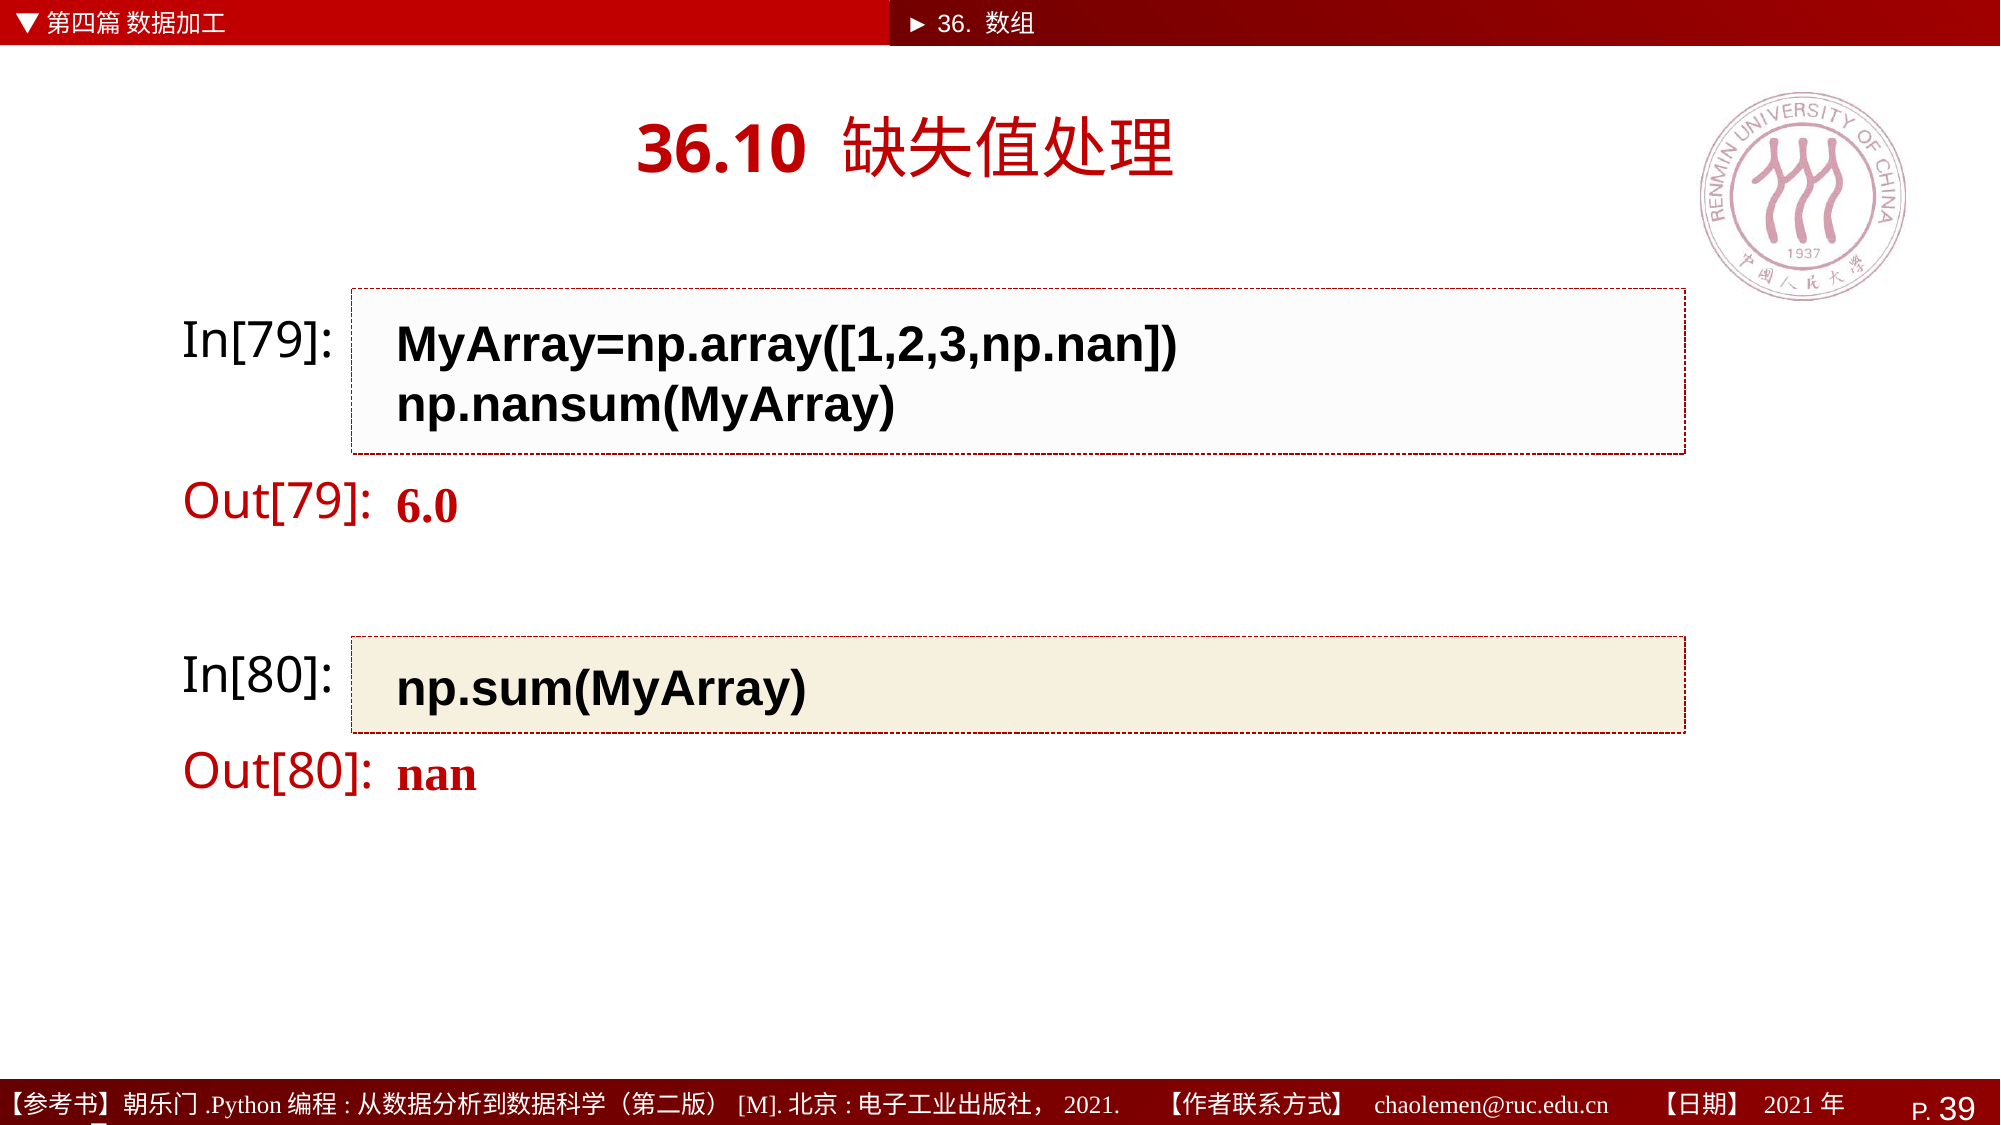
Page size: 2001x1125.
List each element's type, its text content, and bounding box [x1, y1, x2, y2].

text_box Out[79]: [167, 460, 348, 536]
picture [1696, 89, 1910, 304]
title 36.10 缺失值处理 [101, 77, 1710, 214]
text_box Out[80]: [167, 730, 348, 806]
text_box [351, 462, 1690, 566]
text_box In[79]: [167, 300, 351, 375]
text_box In[80]: [167, 635, 351, 711]
text_box np.sum(MyArray) [348, 633, 1689, 737]
text_box 6.0 [348, 450, 1667, 555]
text_box MyArray=np.array([1,2,3,np.nan]) np.nansum(MyArray) [348, 284, 1689, 458]
text_box nan [348, 734, 1667, 838]
list ► 36. 数组 [890, 0, 1249, 43]
list ▼第四篇 数据加工 [0, 0, 725, 43]
